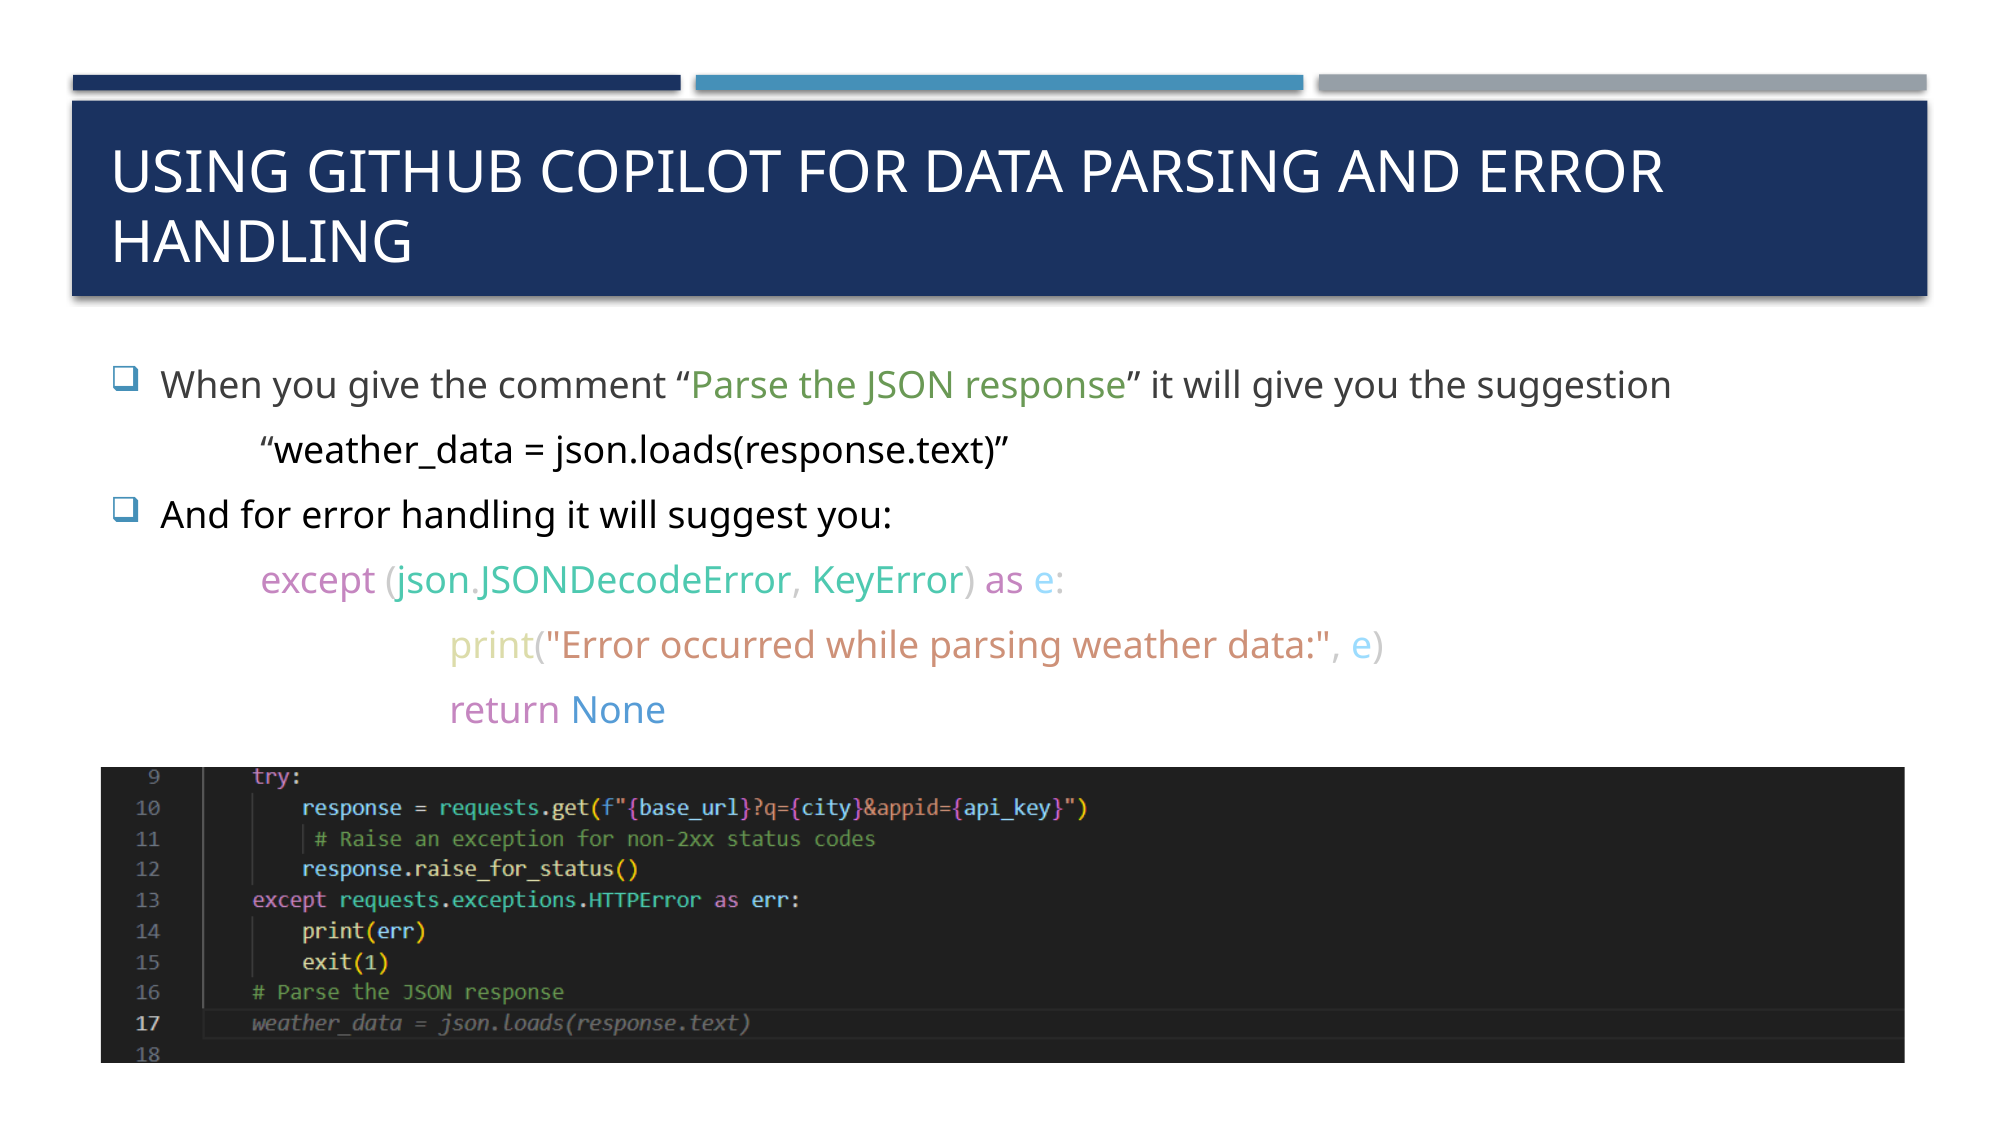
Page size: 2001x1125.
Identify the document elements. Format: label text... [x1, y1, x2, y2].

title Using GitHub Copilot for data parsing and error handling [95, 115, 1905, 282]
picture [100, 767, 1906, 1063]
list When you give the comment “Parse the JSON response” it will give you the suggestion “weather_data = json.loads(response.text)” And for error handling it will suggest you: except (json.JSONDecodeError, KeyError) as e: print("Error occurred while parsing weather data:", e) return None [95, 357, 1905, 735]
